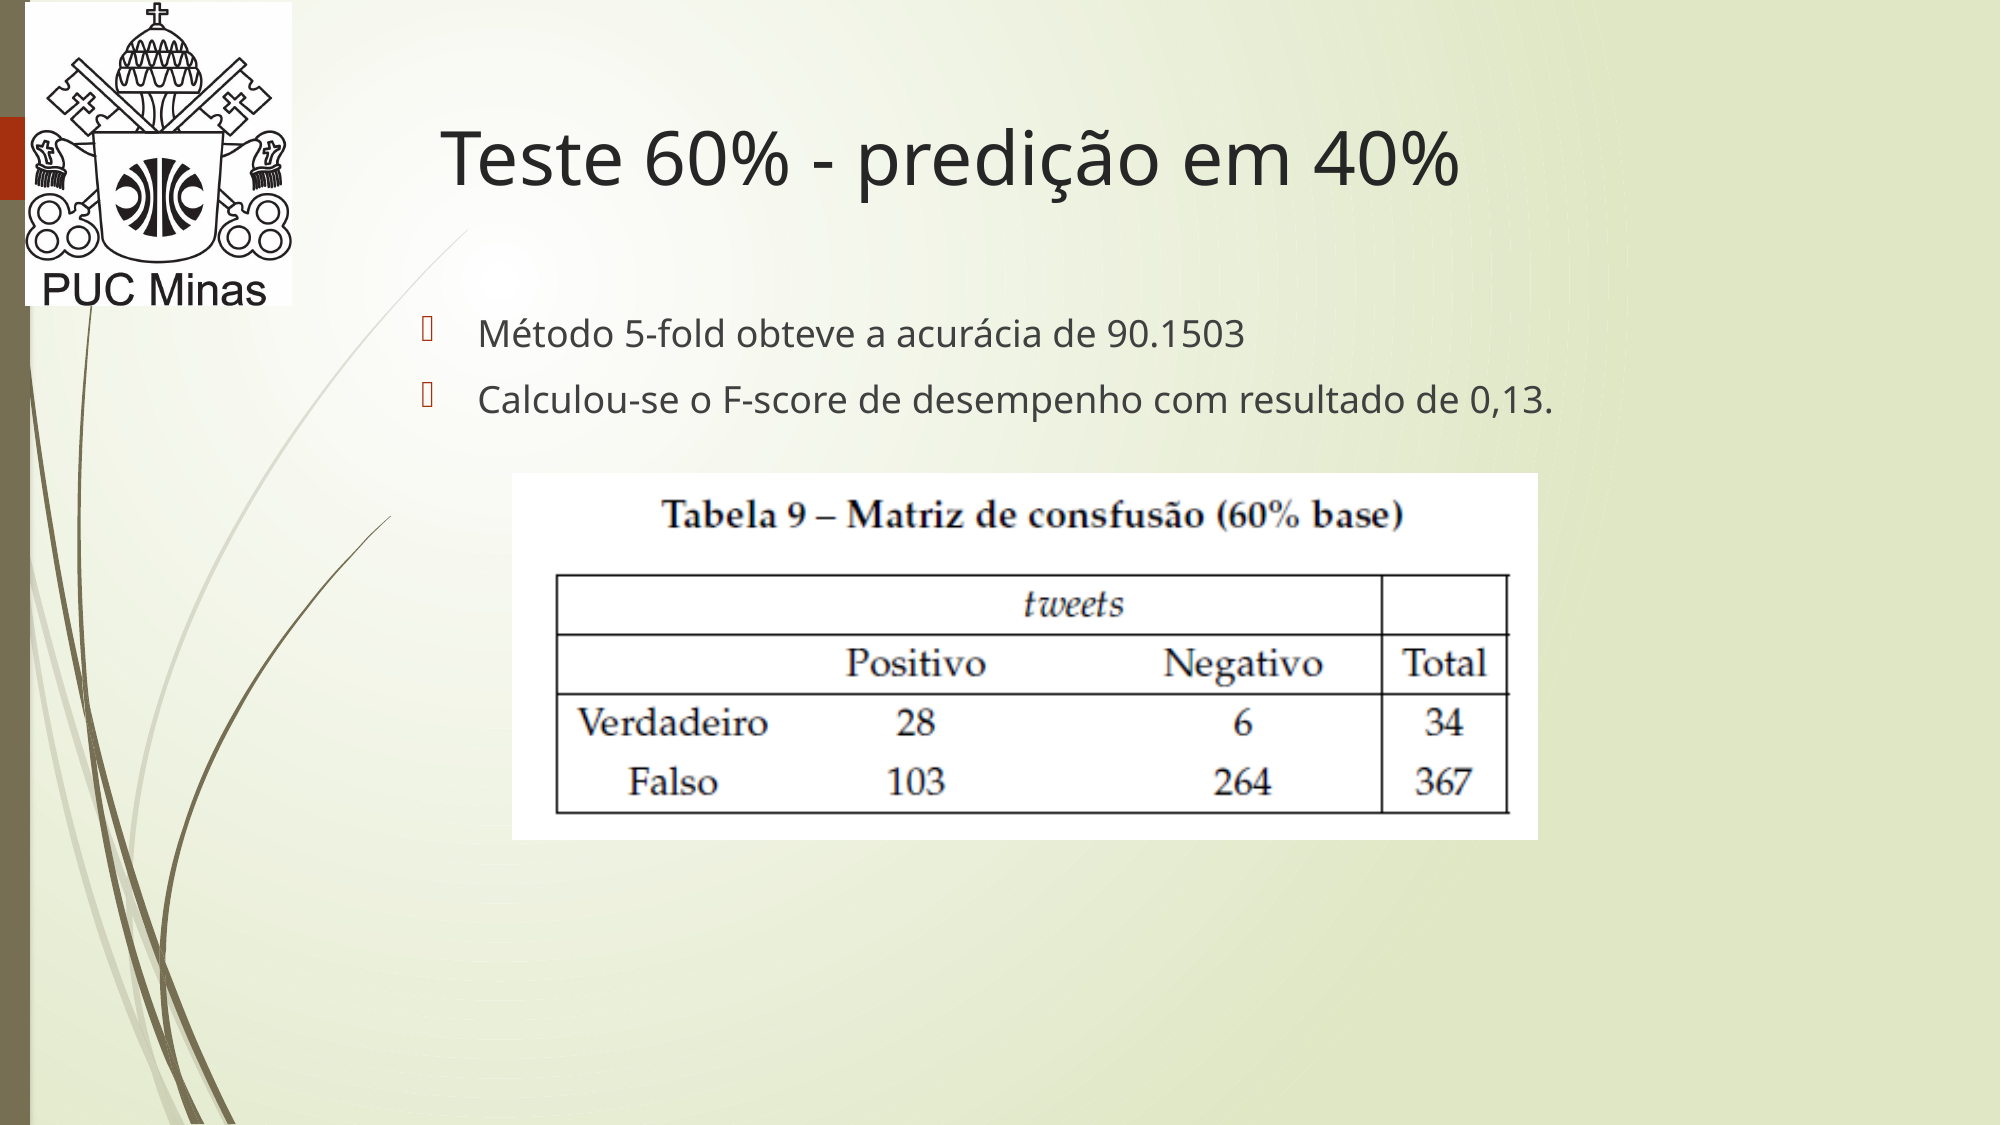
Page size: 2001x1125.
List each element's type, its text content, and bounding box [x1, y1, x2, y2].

list Método 5-fold obteve a acurácia de 90.1503 Calculou-se o F-score de desempenho com resultado de 0,13. [405, 236, 1907, 889]
title Teste 60% - predição em 40% [425, 102, 1888, 236]
picture [512, 473, 1539, 840]
picture [25, 1, 292, 306]
